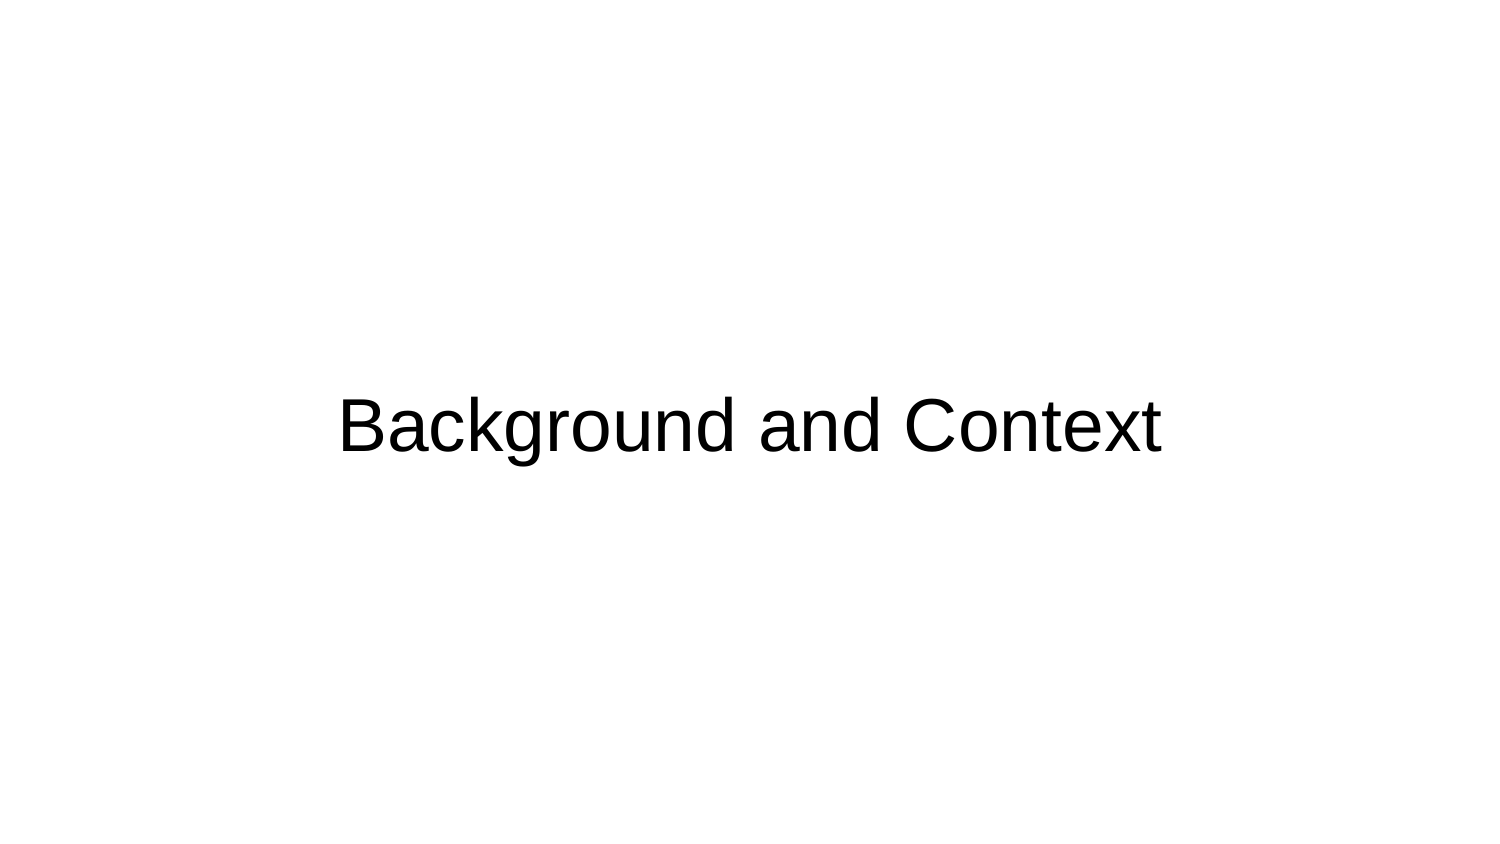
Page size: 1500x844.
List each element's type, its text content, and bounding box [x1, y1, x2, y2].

title Background and Context [51, 352, 1449, 491]
